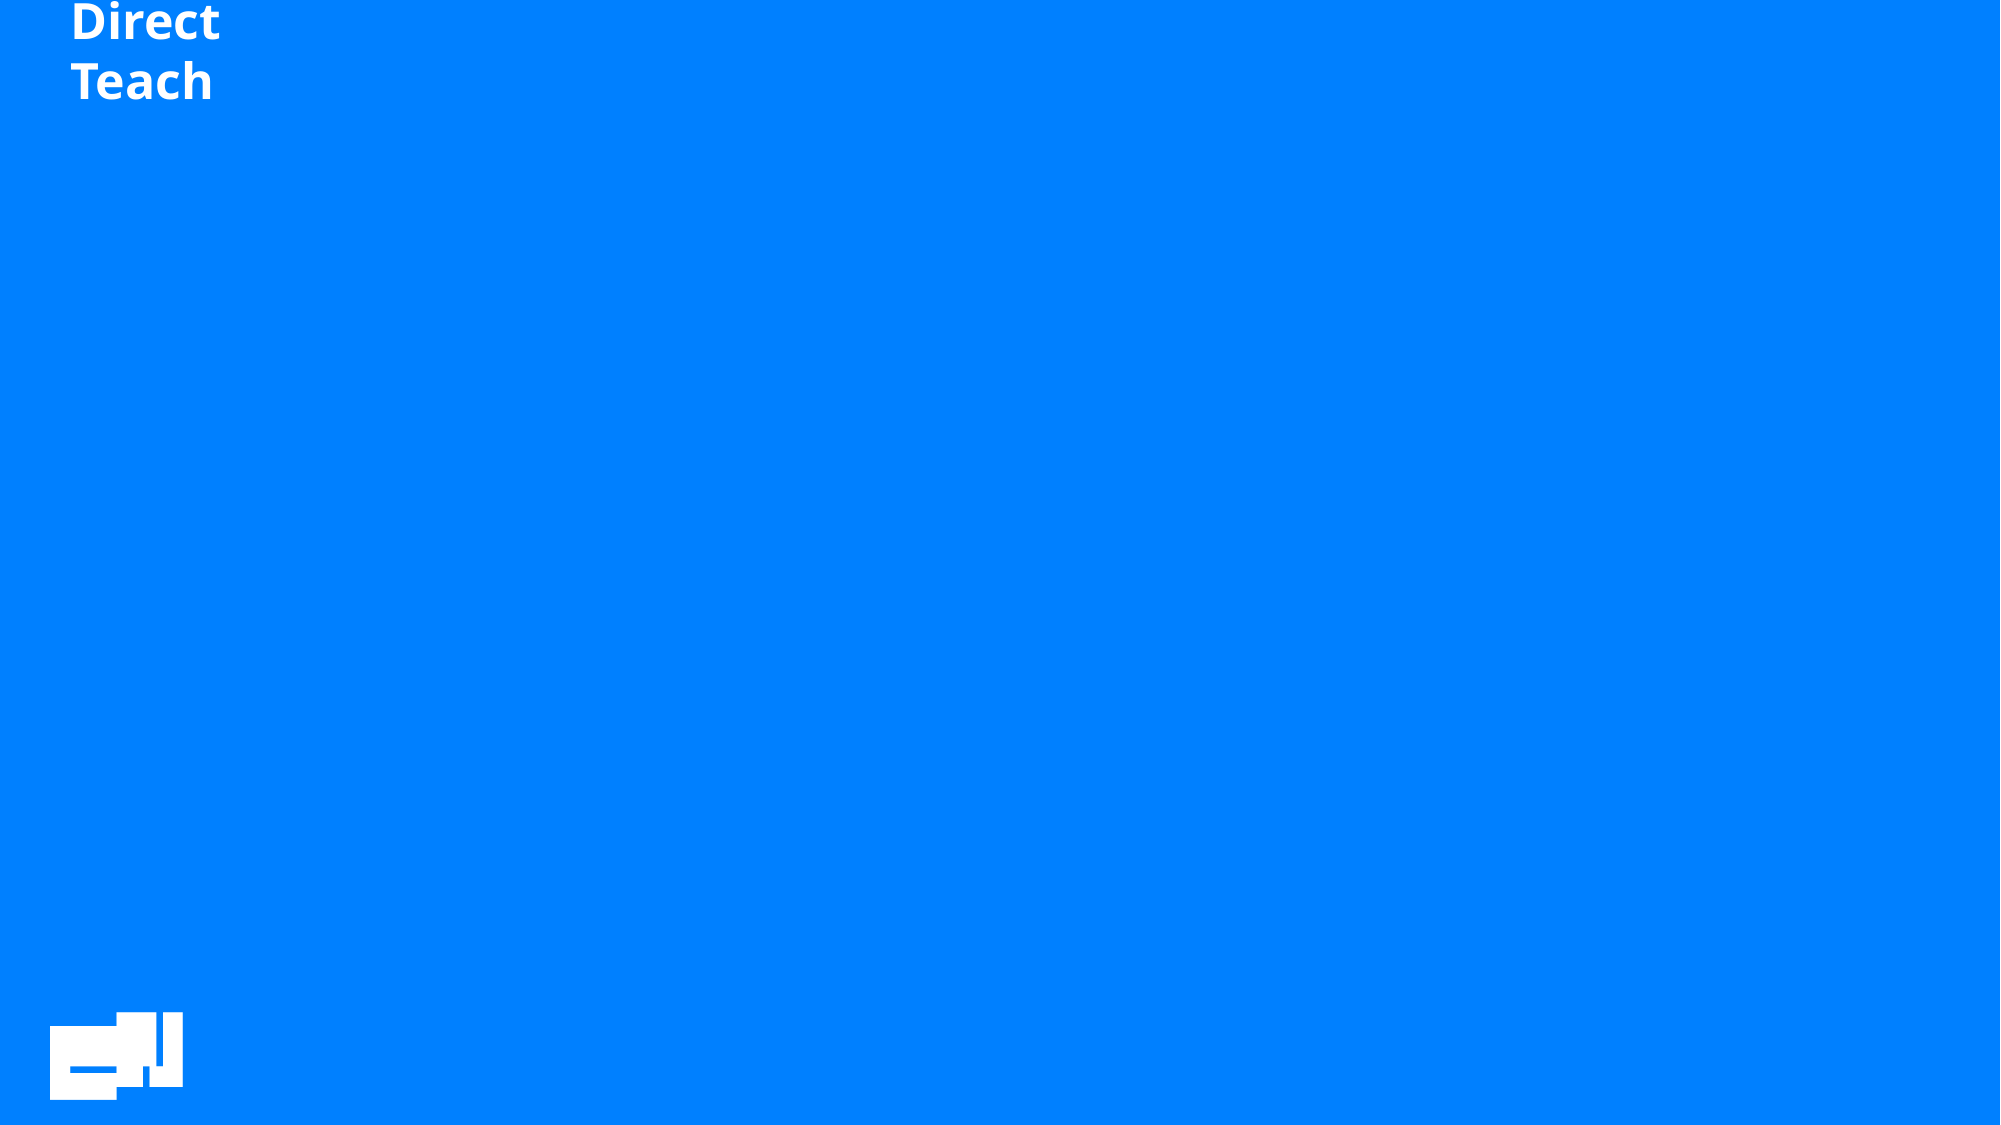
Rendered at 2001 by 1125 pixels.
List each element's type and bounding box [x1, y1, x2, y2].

picture [50, 1012, 183, 1100]
